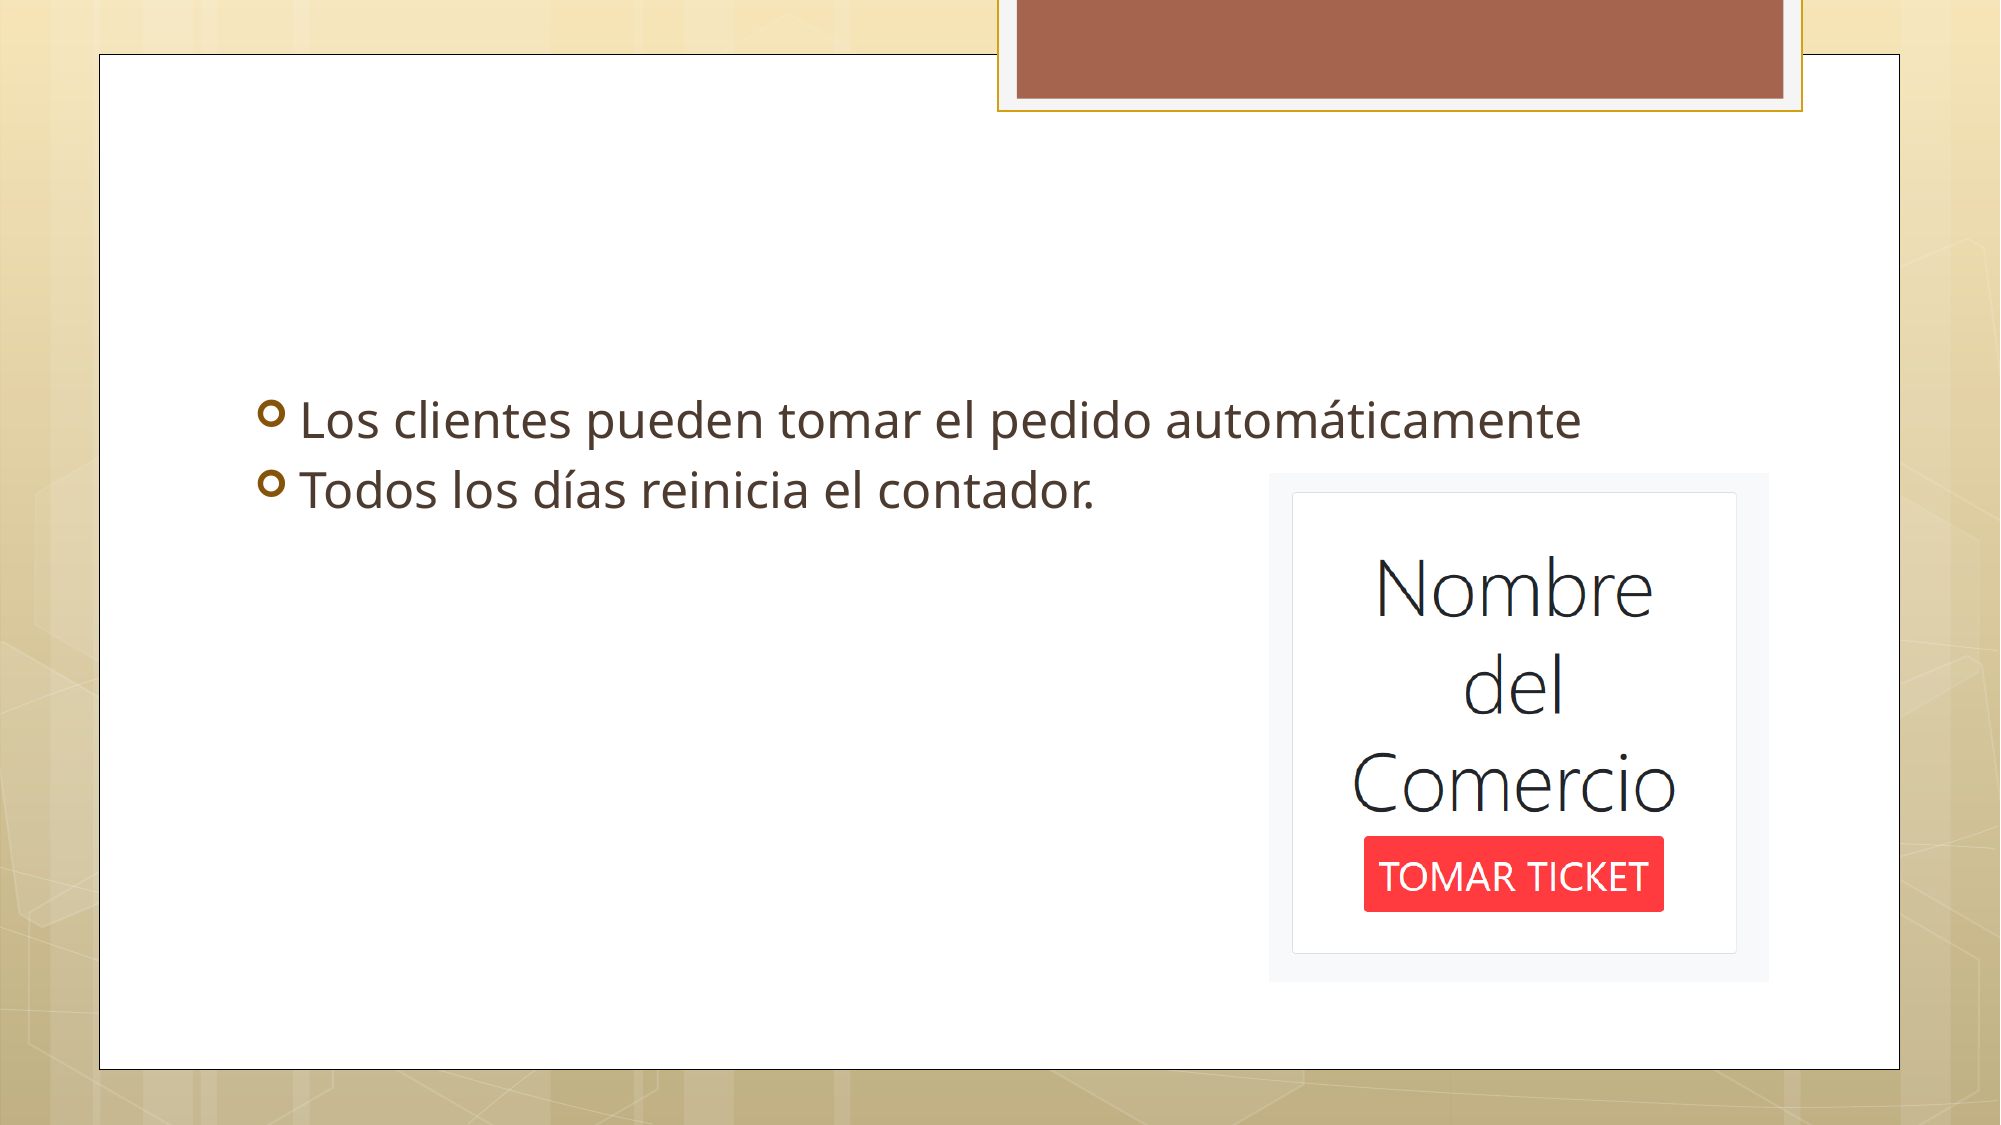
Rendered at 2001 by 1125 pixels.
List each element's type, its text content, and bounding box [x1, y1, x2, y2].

picture [1269, 473, 1769, 982]
list Los clientes pueden tomar el pedido automáticamente Todos los días reinicia el contador. [228, 381, 1769, 957]
